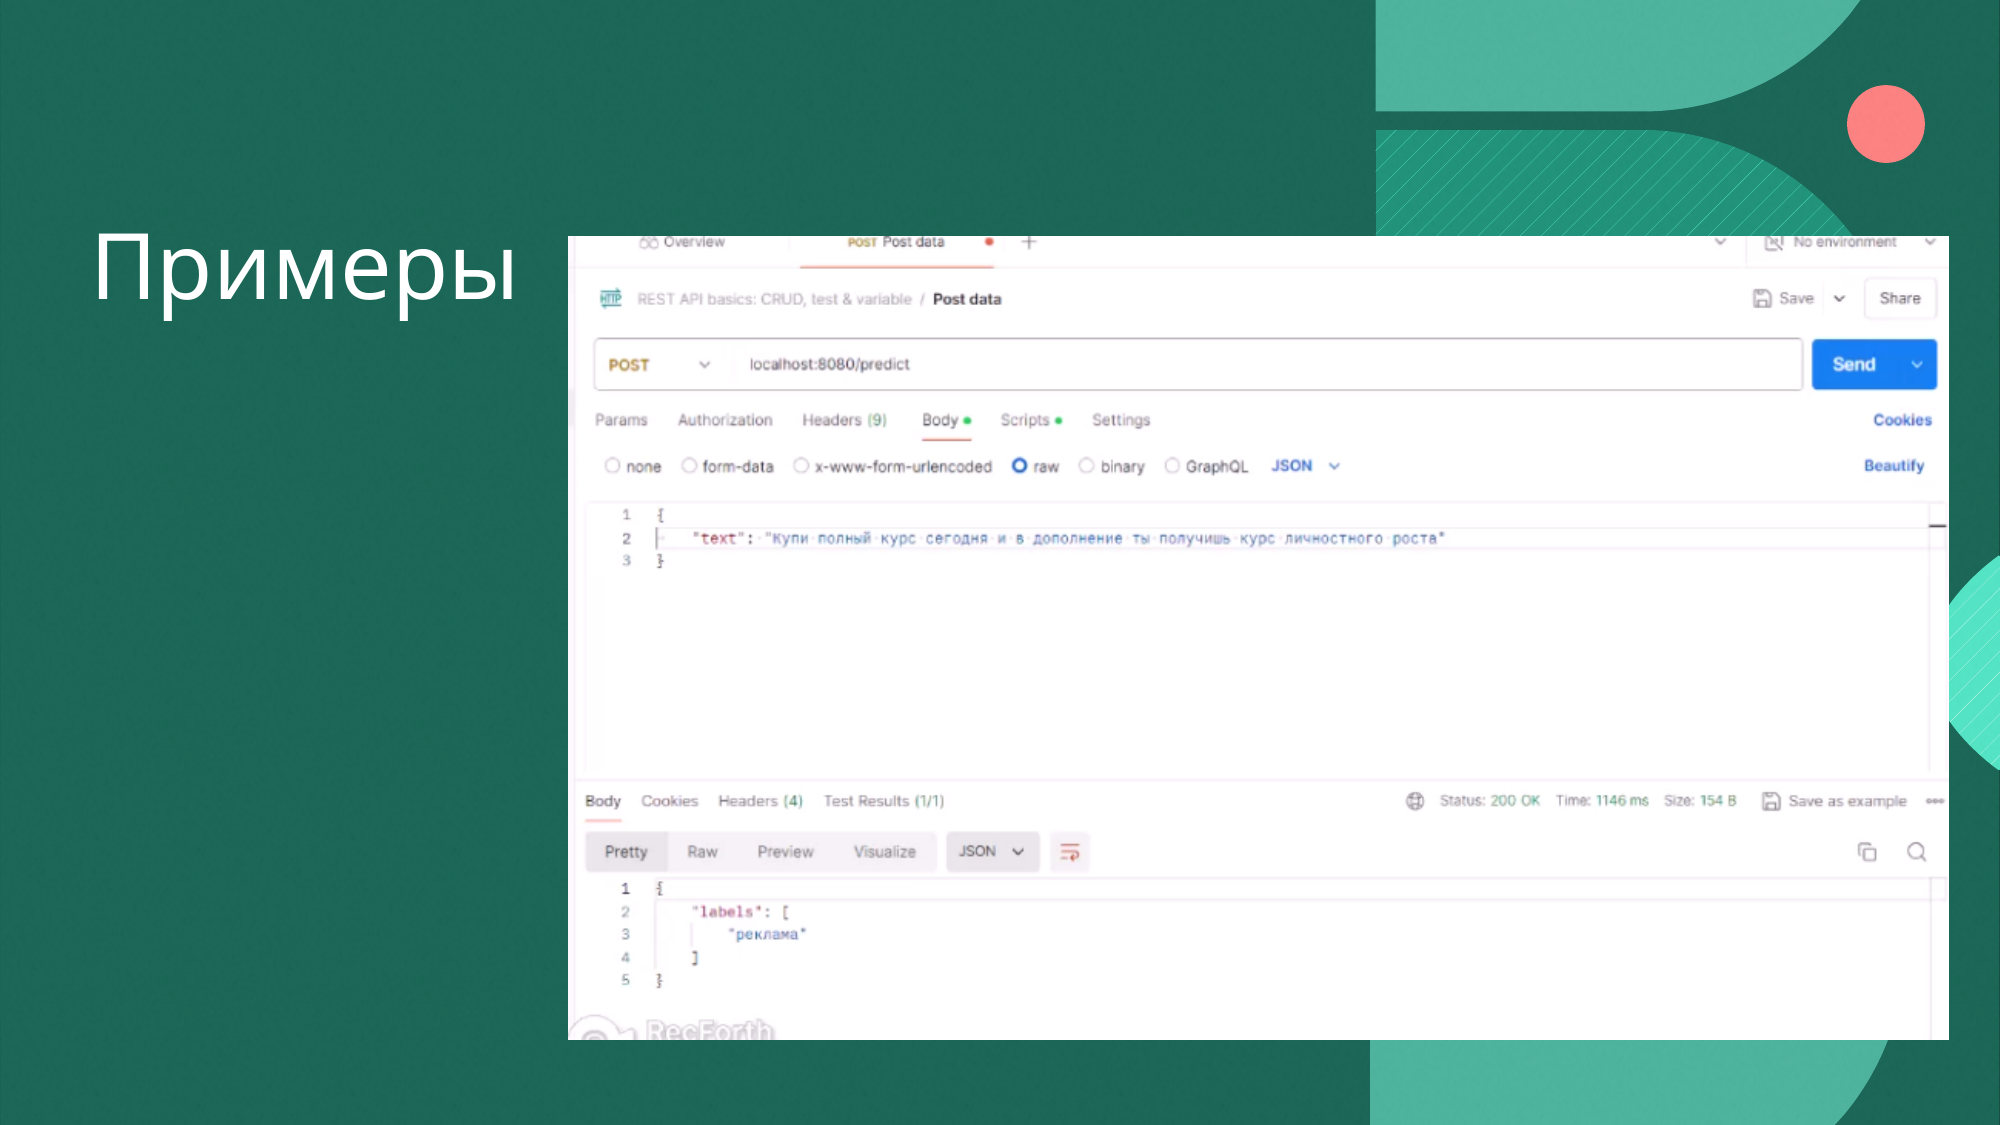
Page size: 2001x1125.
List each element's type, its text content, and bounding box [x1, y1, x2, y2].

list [568, 237, 1949, 1040]
title Примеры [75, 109, 1336, 327]
